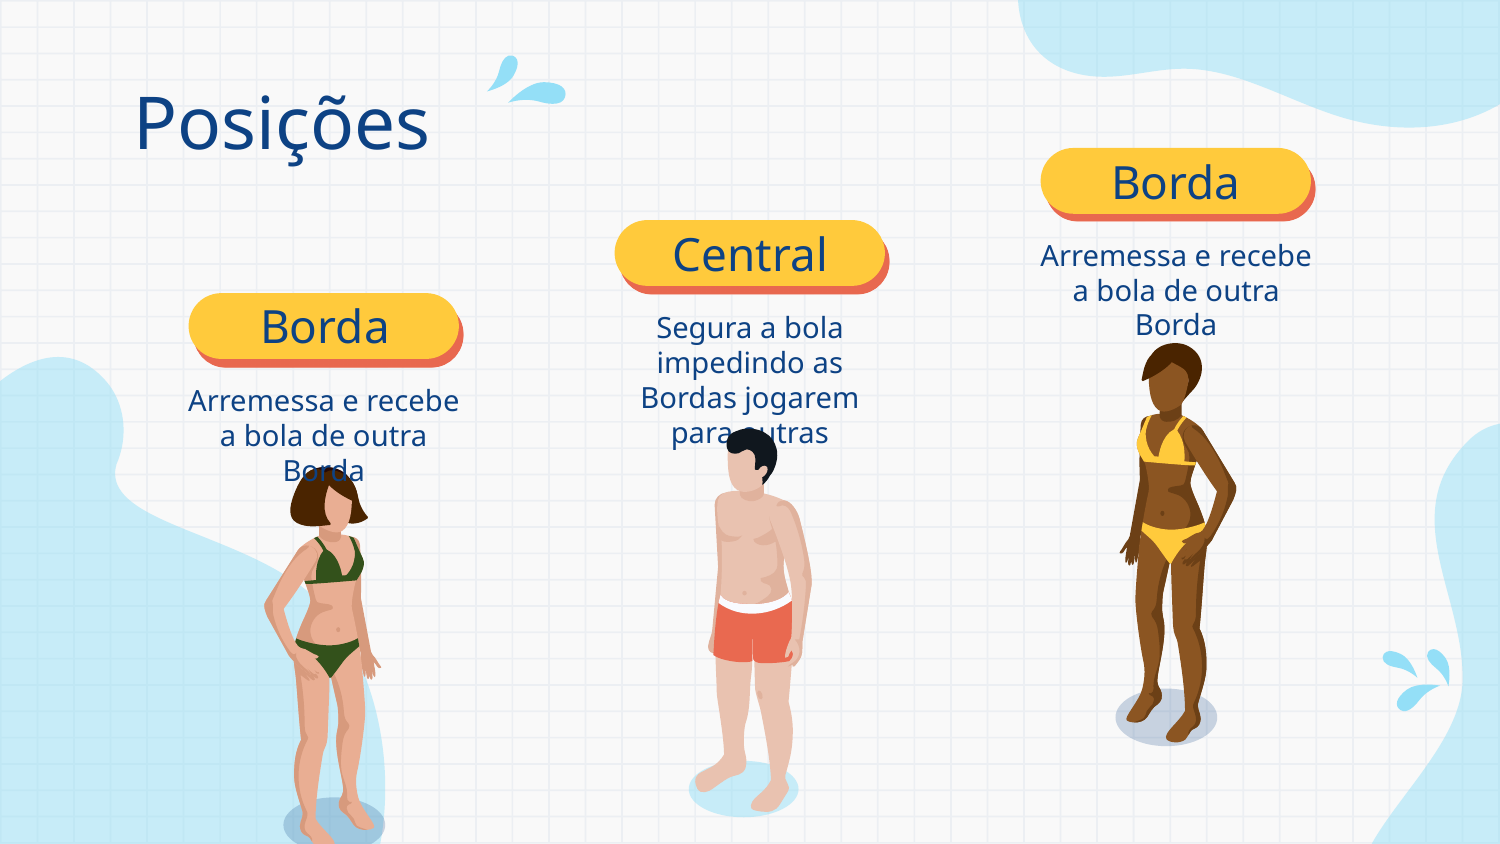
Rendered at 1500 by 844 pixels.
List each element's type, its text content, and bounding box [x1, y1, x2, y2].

text_box [625, 277, 875, 286]
title Posições [118, 72, 1382, 167]
subtitle Arremessa e recebe a bola de outra Borda [169, 367, 479, 467]
text_box [623, 220, 876, 230]
text_box [199, 293, 449, 302]
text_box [1115, 338, 1239, 747]
subtitle Central [617, 230, 884, 277]
subtitle Segura a bola impedindo as Bordas jogarem para outras [595, 294, 905, 394]
text_box [1050, 147, 1301, 157]
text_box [478, 52, 568, 104]
subtitle Arremessa e recebe a bola de outra Borda [1021, 221, 1331, 321]
text_box [1050, 204, 1302, 214]
subtitle Borda [192, 302, 459, 349]
subtitle Borda [1042, 157, 1309, 204]
text_box [197, 349, 450, 359]
text_box [188, 311, 192, 341]
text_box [261, 462, 386, 844]
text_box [688, 427, 813, 818]
